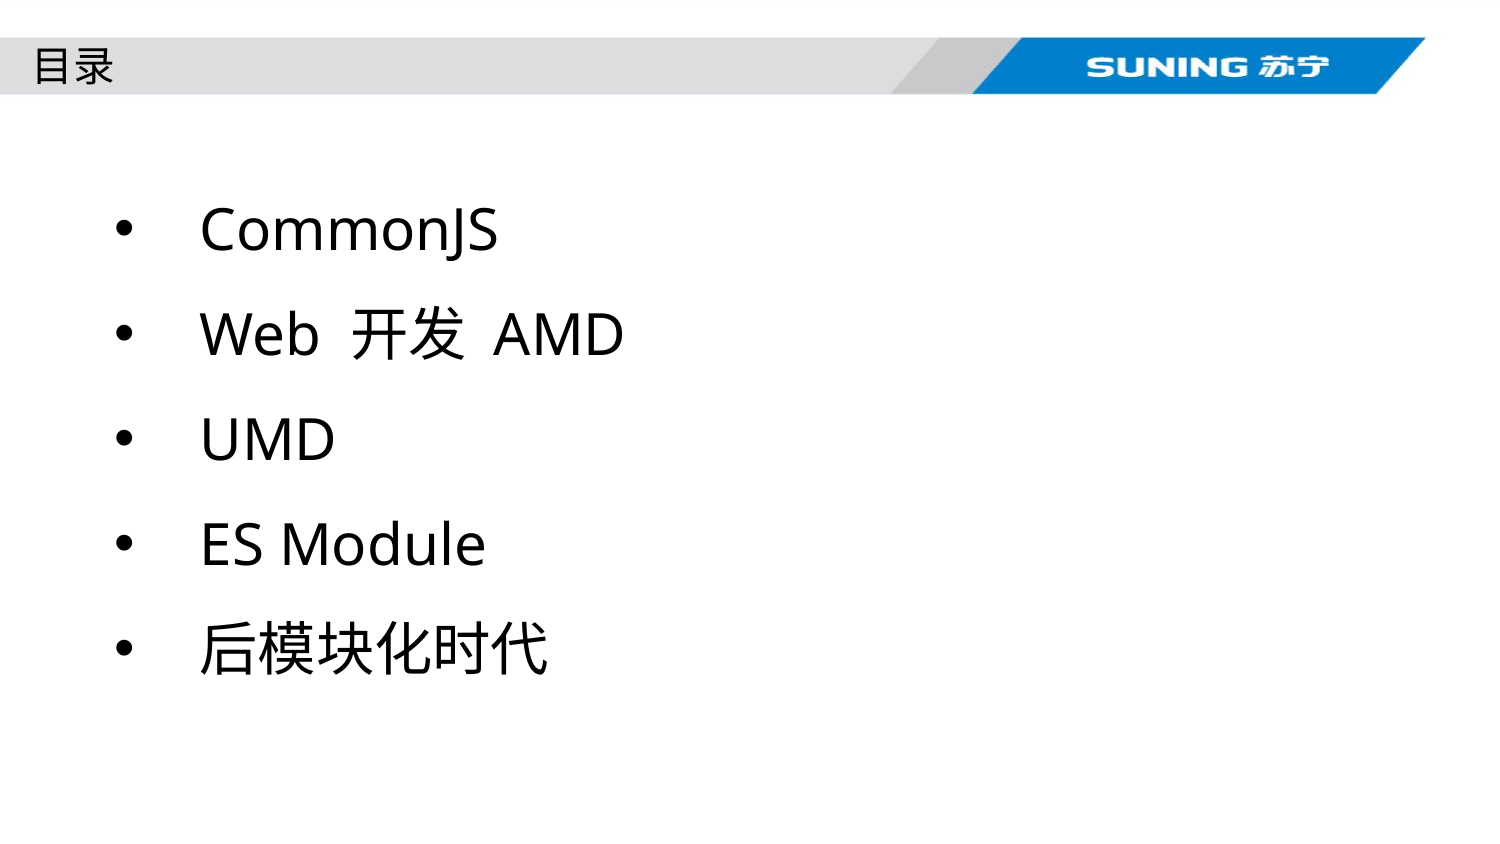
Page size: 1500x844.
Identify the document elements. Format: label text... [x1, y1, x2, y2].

picture [0, 0, 1500, 97]
title 目录 [20, 36, 1275, 93]
text_box CommonJS Web 开发 AMD UMD ES Module 后模块化时代 [100, 150, 1436, 795]
